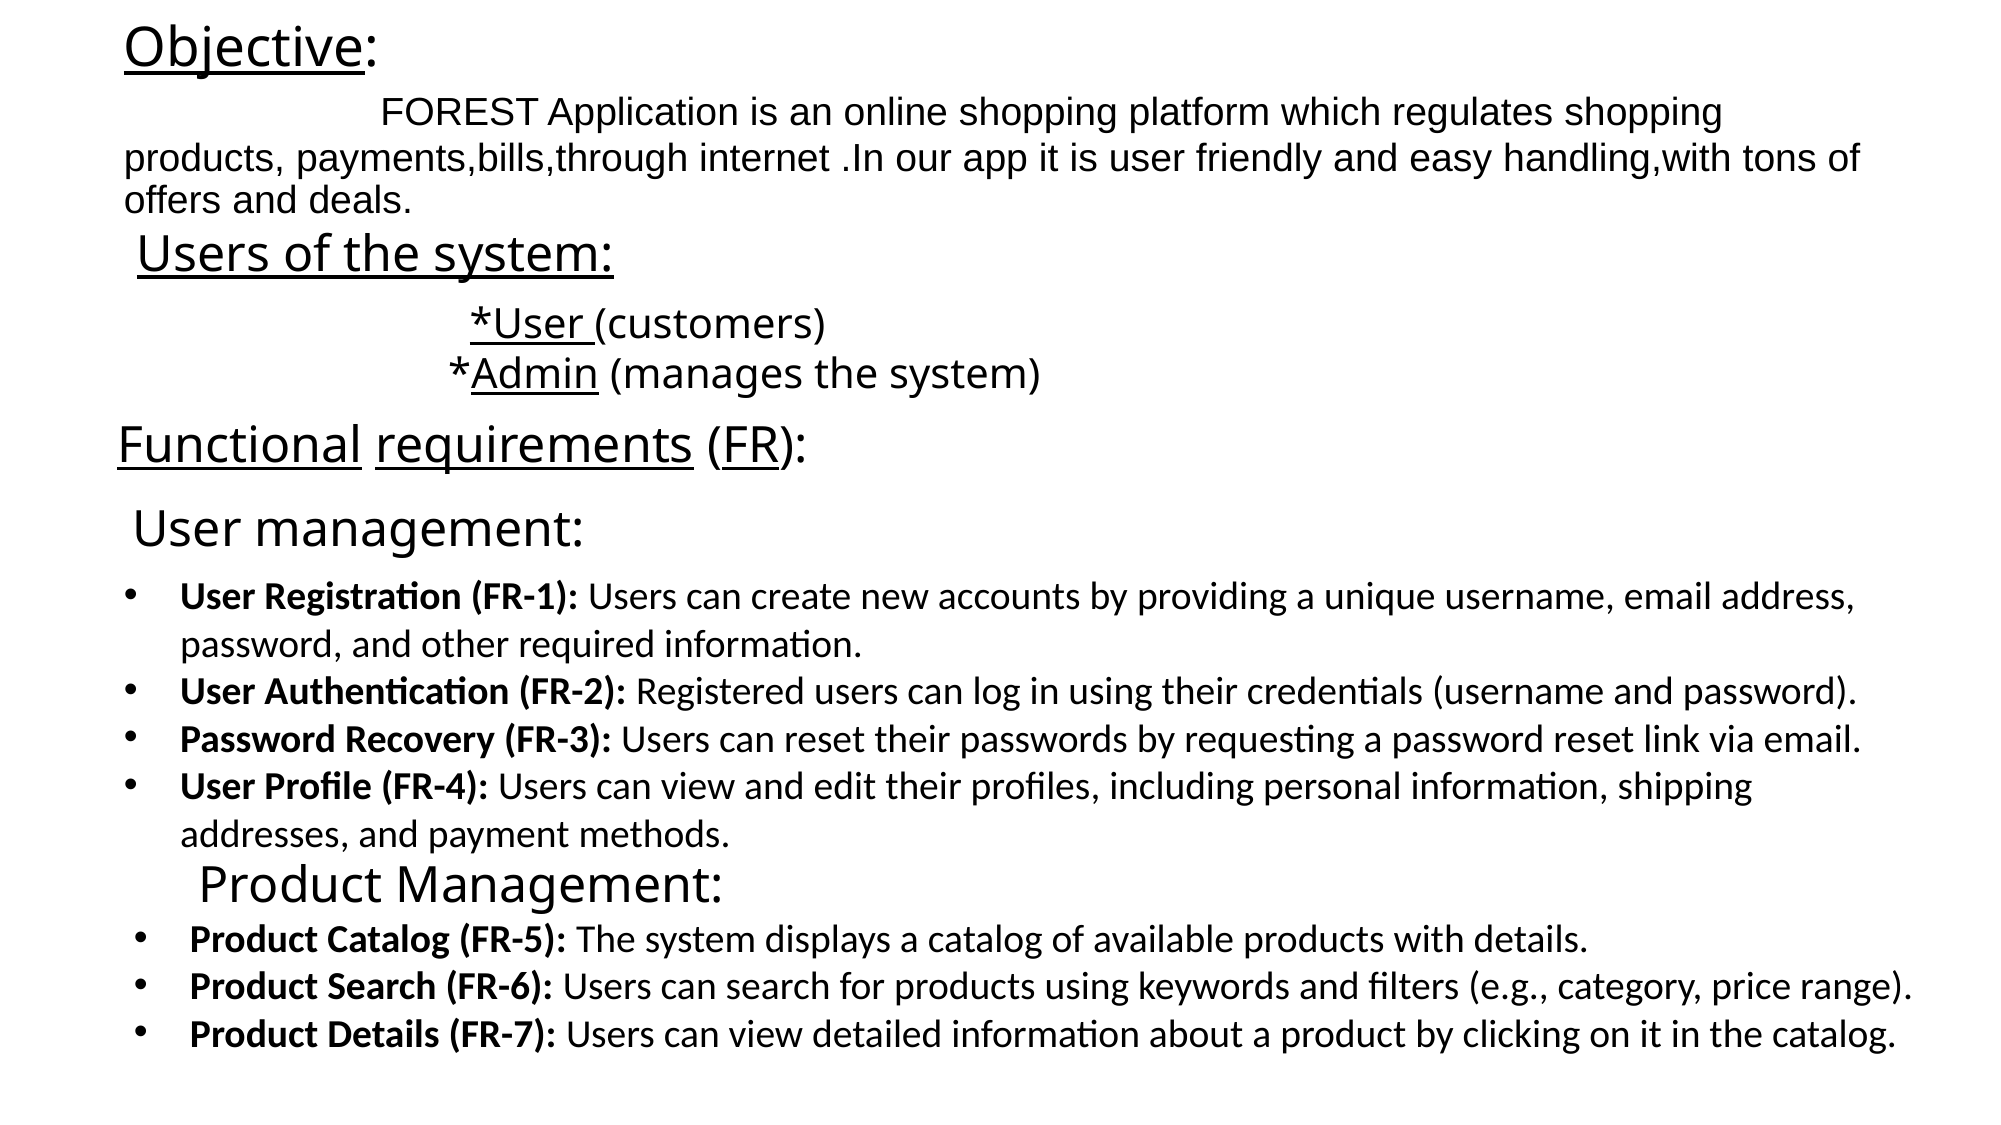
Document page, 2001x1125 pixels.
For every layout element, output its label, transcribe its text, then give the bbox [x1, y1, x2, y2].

text_box Product Management: Product Catalog (FR-5): The system displays a catalog of available products with details. Product Search (FR-6): Users can search for products using keywords and filters (e.g., category, price range). Product Details (FR-7): Users can view detailed information about a product by clicking on it in the catalog. [118, 845, 1931, 1108]
text_box *User (customers) *Admin (manages the system) [239, 289, 1056, 382]
text_box User management: [117, 488, 601, 564]
text_box User Registration (FR-1): Users can create new accounts by providing a unique username, email address, password, and other required information. User Authentication (FR-2): Registered users can log in using their credentials (username and password). Password Recovery (FR-3): Users can reset their passwords by requesting a password reset link via email. User Profile (FR-4): Users can view and edit their profiles, including personal information, shipping addresses, and payment methods. [108, 382, 1932, 863]
text_box Users of the system: [121, 213, 630, 289]
text_box Functional requirements (FR): [102, 405, 823, 481]
title Objective: FOREST Application is an online shopping platform which regulates shopping products, payments,bills,through internet .In our app it is user friendly and easy handling,with tons of offers and deals. [108, 10, 1892, 290]
